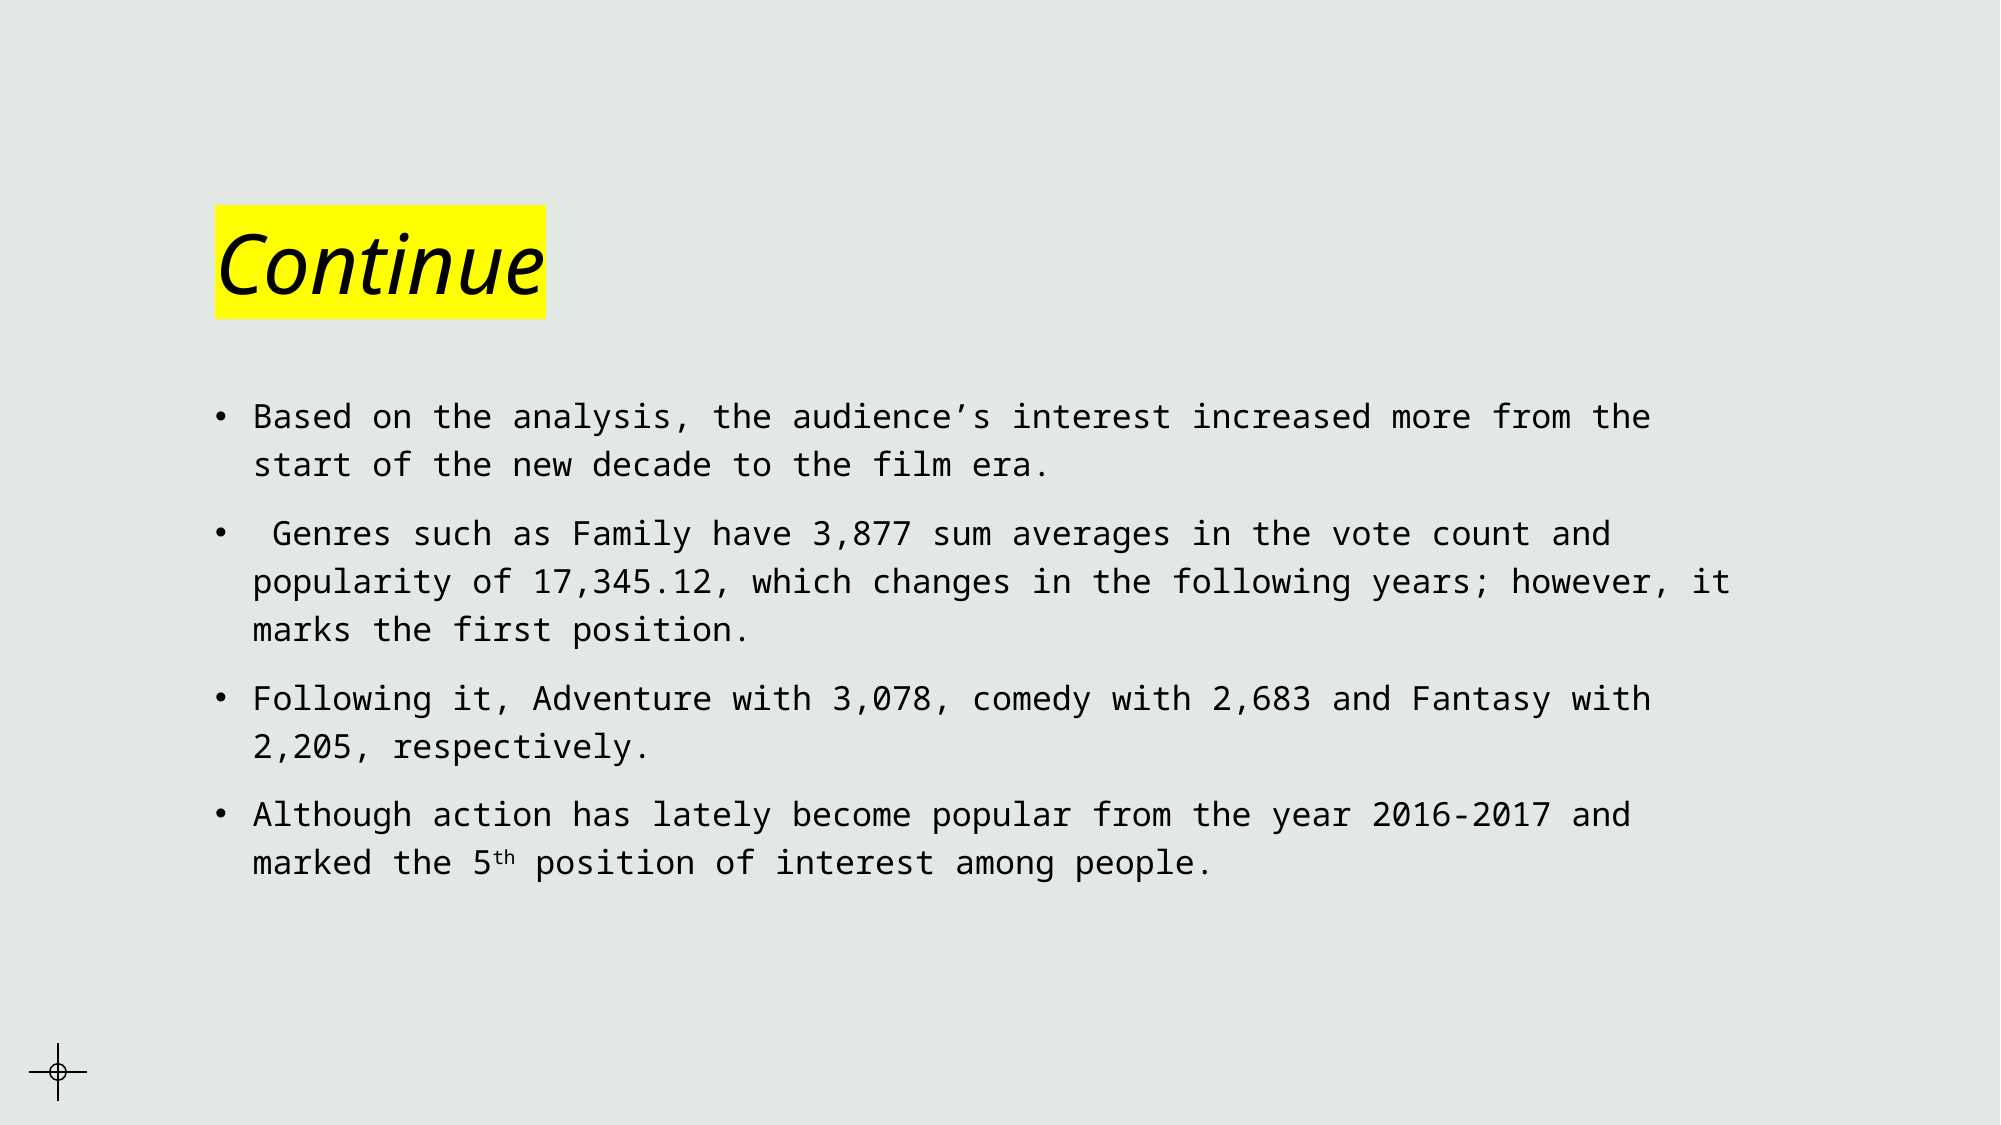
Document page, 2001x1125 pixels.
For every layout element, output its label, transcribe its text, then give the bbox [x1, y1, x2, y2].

list Based on the analysis, the audience’s interest increased more from the start of the new decade to the film era. Genres such as Family have 3,877 sum averages in the vote count and popularity of 17,345.12, which changes in the following years; however, it marks the first position. Following it, Adventure with 3,078, comedy with 2,683 and Fantasy with 2,205, respectively. Although action has lately become popular from the year 2016-2017 and marked the 5th position of interest among people. [200, 380, 1758, 1013]
title Continue [200, 59, 1758, 319]
